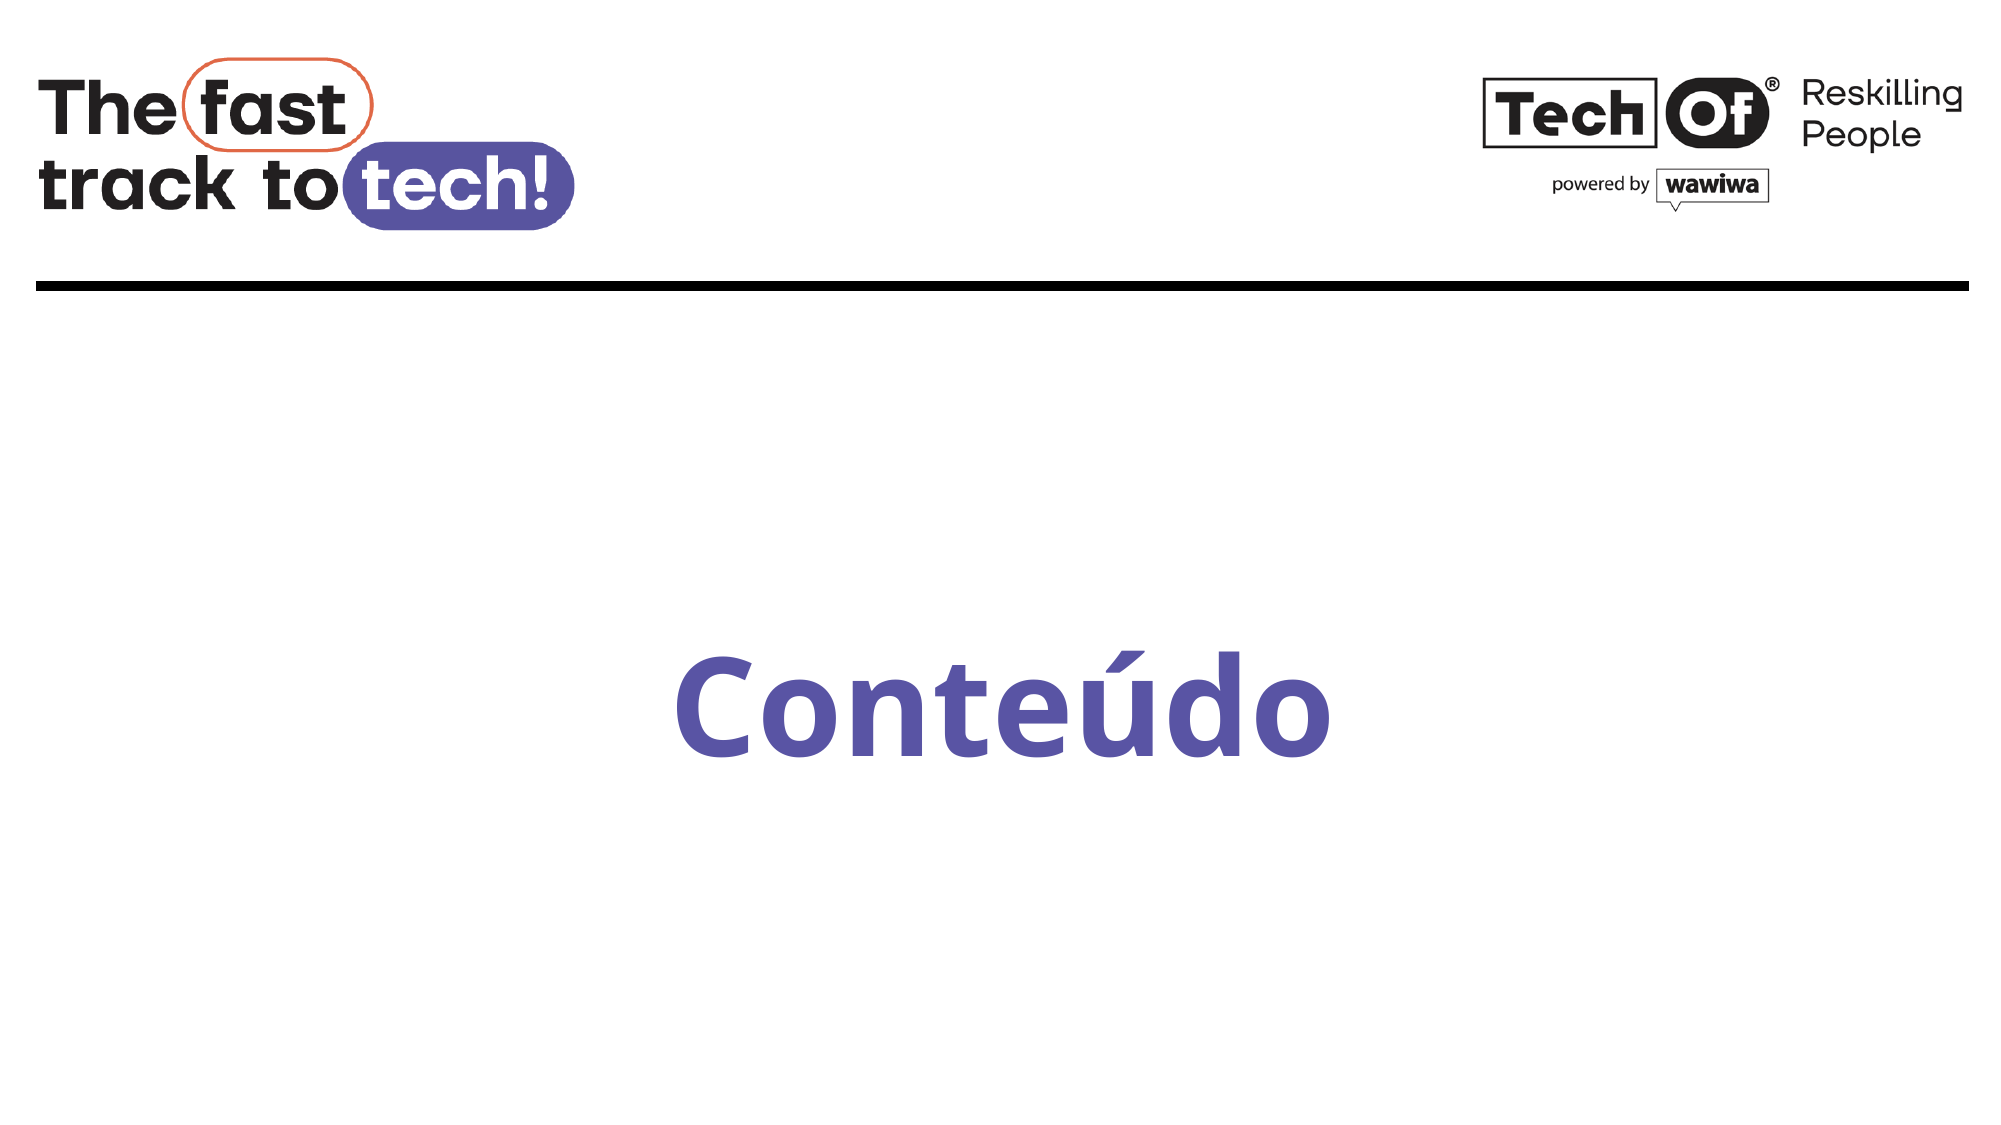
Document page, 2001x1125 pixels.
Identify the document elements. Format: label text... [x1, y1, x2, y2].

text_box Conteúdo [572, 615, 1432, 784]
picture [1473, 53, 1972, 227]
picture [4, 37, 608, 250]
